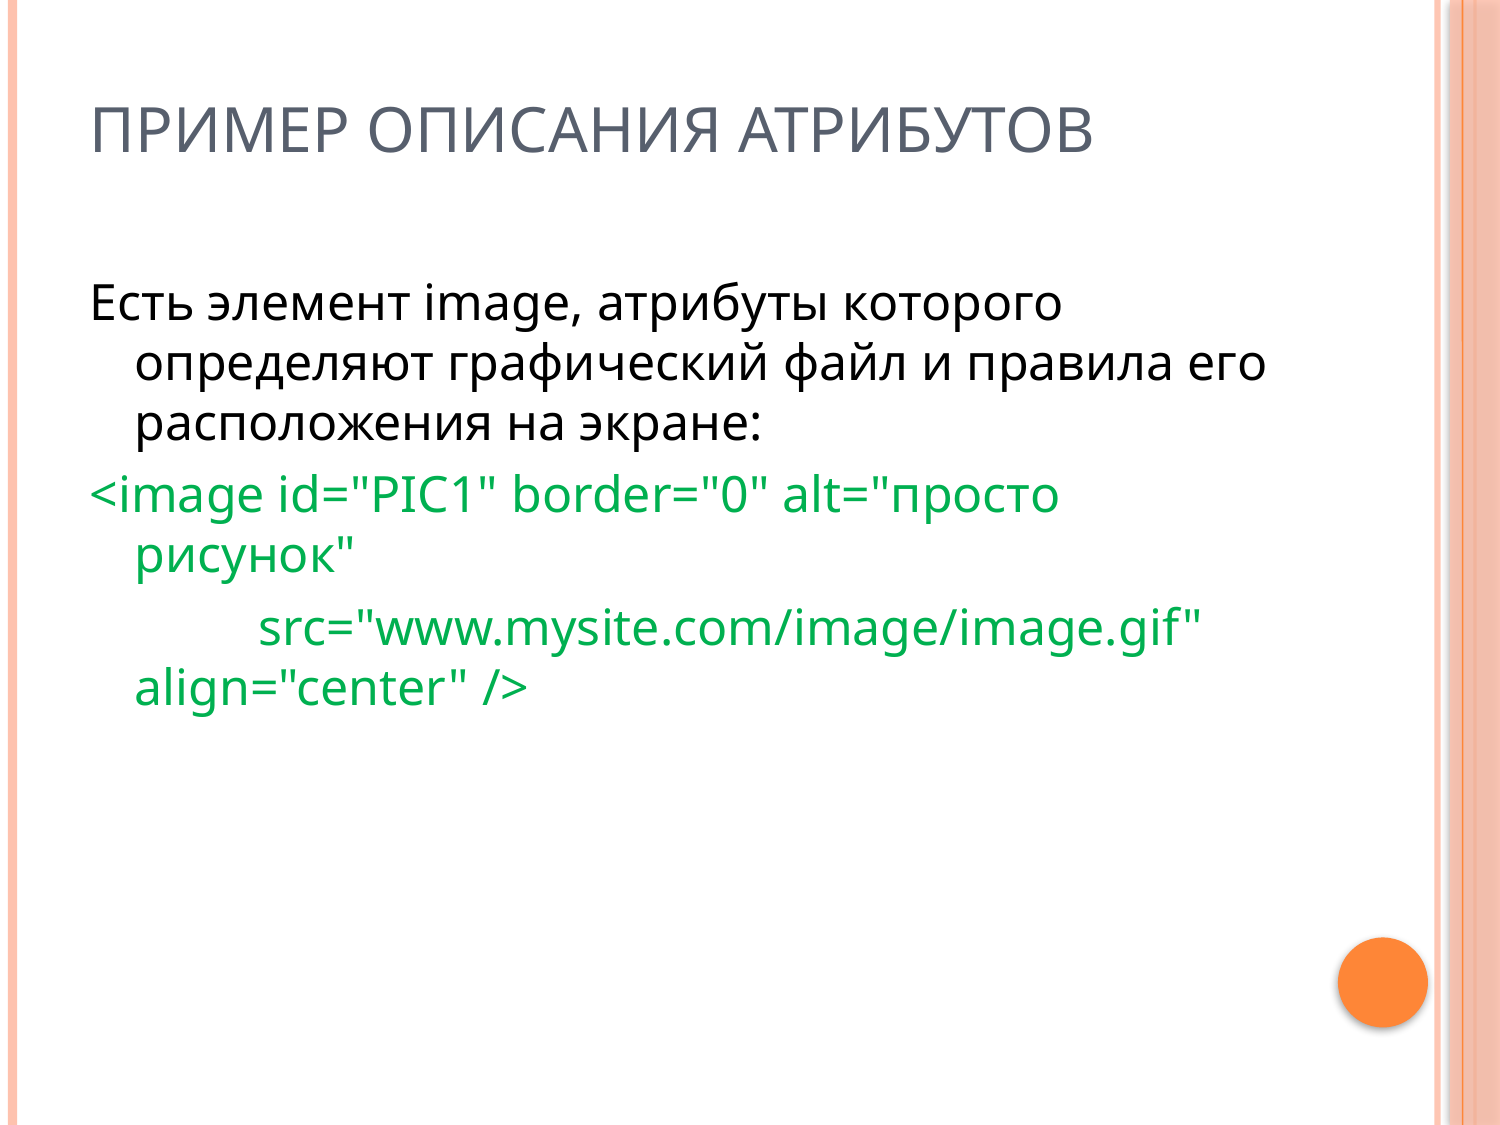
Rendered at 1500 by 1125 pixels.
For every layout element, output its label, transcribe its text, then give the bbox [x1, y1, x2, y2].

title Пример описания атрибутов [75, 45, 1300, 173]
list Есть элемент image, атрибуты которого определяют графический файл и правила его расположения на экране: <image id="PIC1" border="0" alt="просто рисунок" src="www.mysite.com/image/image.gif" align="center" /> [75, 262, 1300, 1062]
